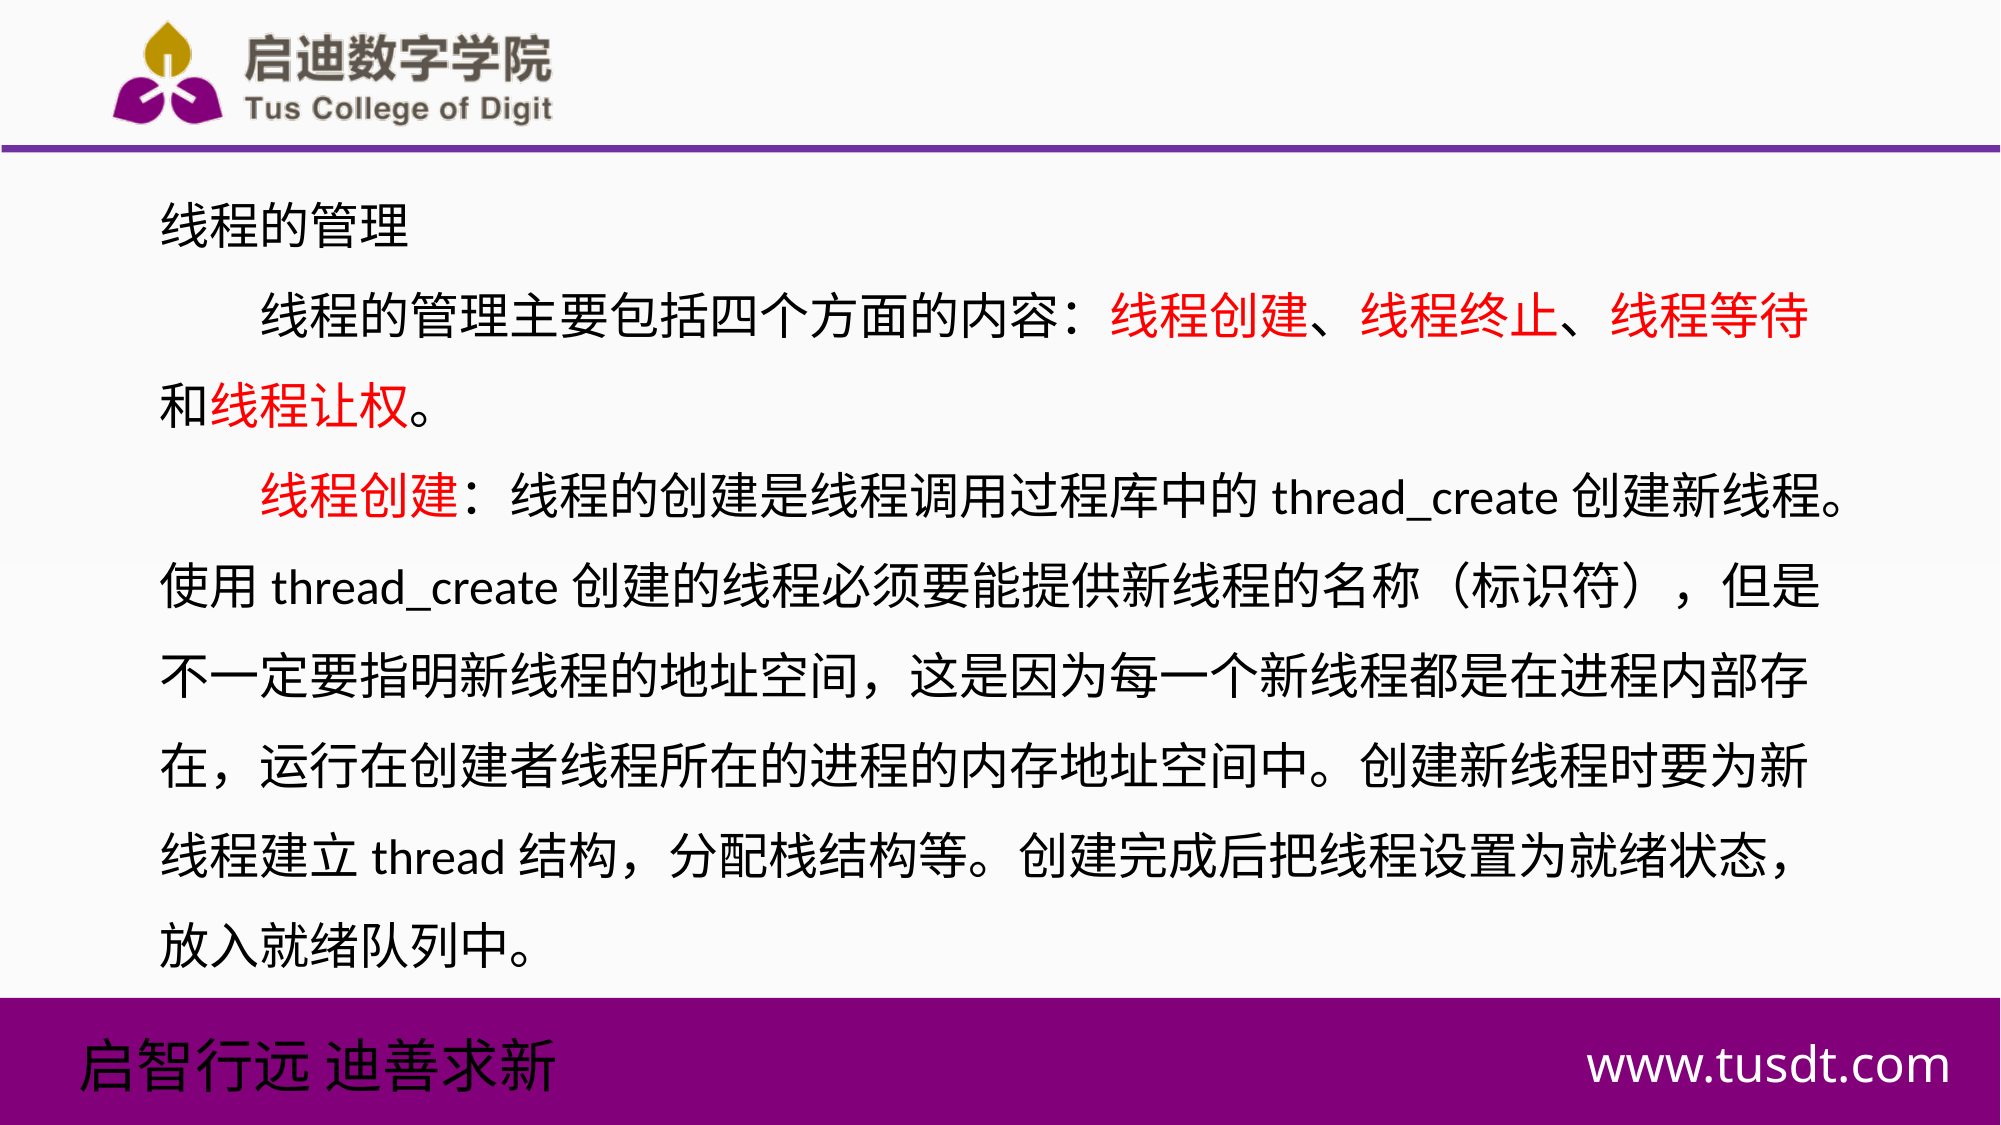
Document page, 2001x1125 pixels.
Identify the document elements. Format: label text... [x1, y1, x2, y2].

text_box 线程的管理 线程的管理主要包括四个方面的内容：线程创建、线程终止、线程等待和线程让权。 线程创建：线程的创建是线程调用过程库中的thread_create创建新线程。使用thread_create创建的线程必须要能提供新线程的名称（标识符），但是不一定要指明新线程的地址空间，这是因为每一个新线程都是在进程内部存在，运行在创建者线程所在的进程的内存地址空间中。创建新线程时要为新线程建立thread结构，分配栈结构等。创建完成后把线程设置为就绪状态，放入就绪队列中。 [144, 156, 1867, 982]
picture [106, 11, 562, 134]
